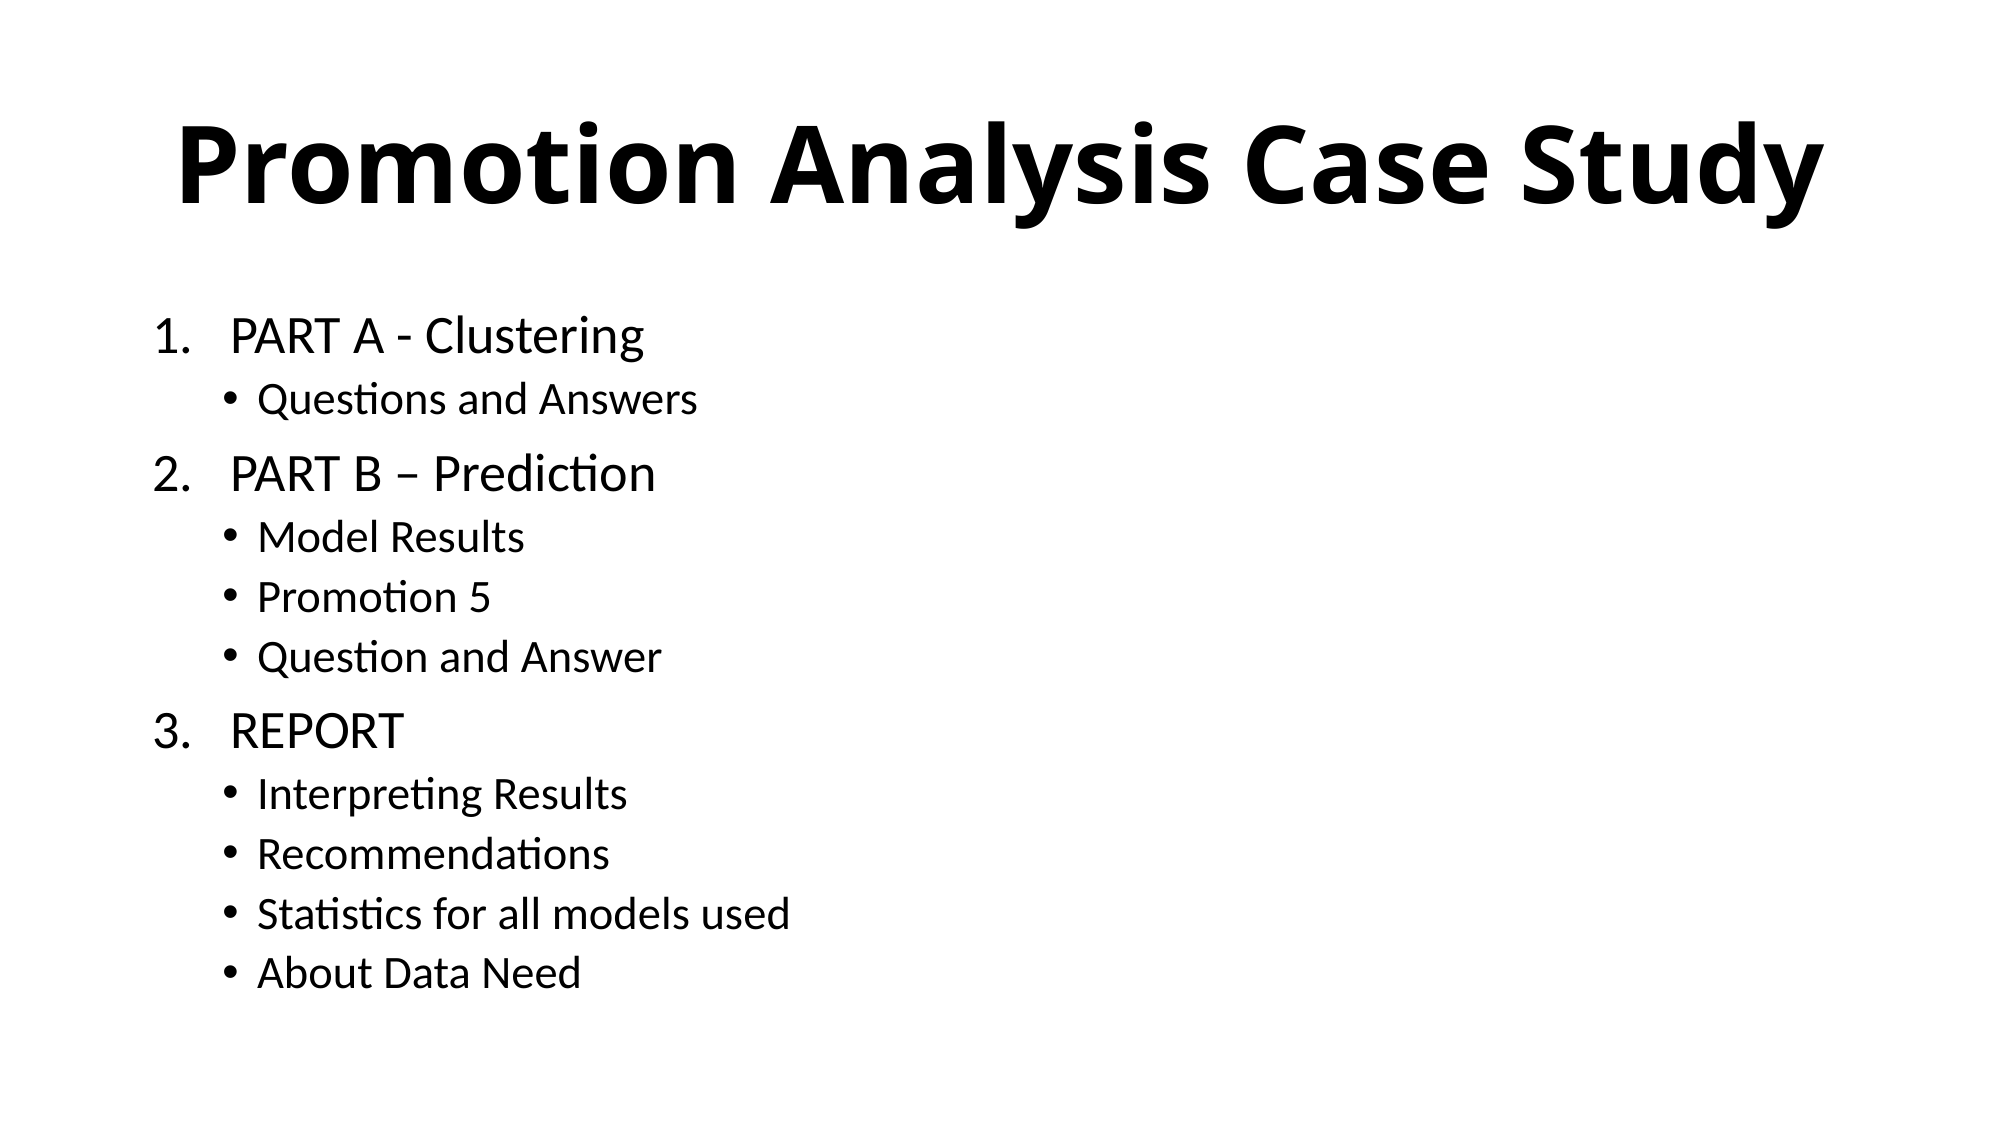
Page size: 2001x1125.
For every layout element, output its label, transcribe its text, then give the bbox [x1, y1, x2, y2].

title Promotion Analysis Case Study [137, 59, 1863, 278]
list PART A - Clustering Questions and Answers PART B – Prediction Model Results Promotion 5 Question and Answer REPORT Interpreting Results Recommendations Statistics for all models used About Data Need [137, 299, 1863, 1014]
